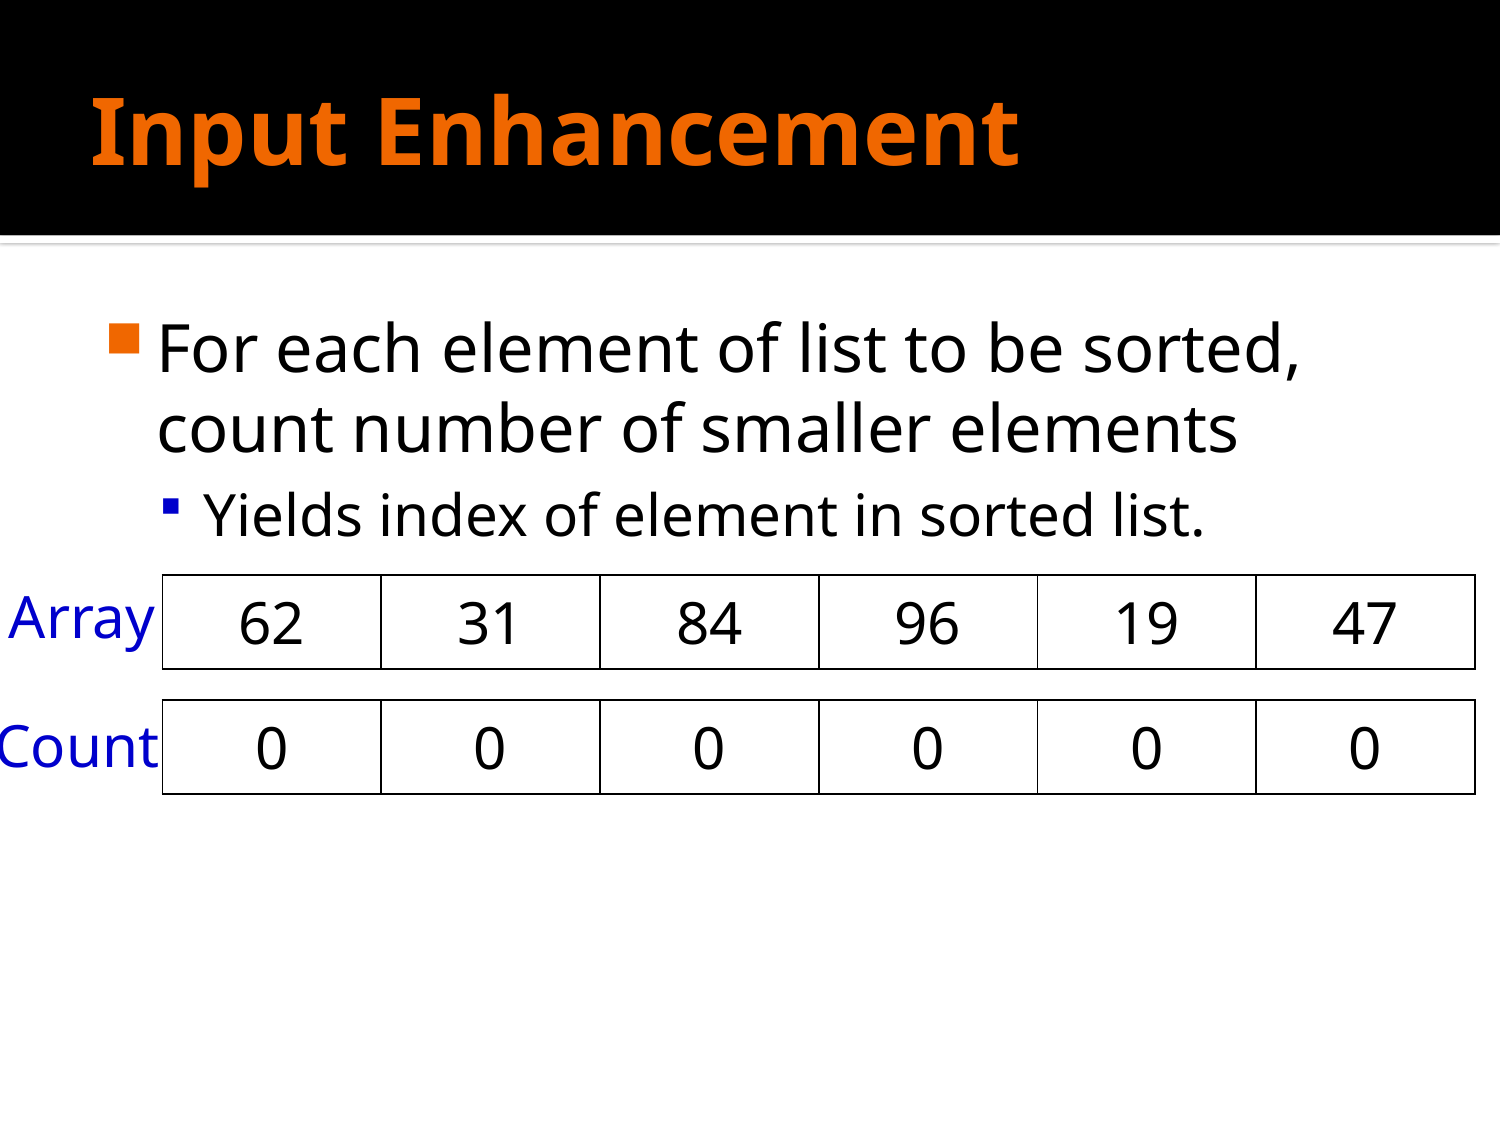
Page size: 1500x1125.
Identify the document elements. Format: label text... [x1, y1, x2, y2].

table_header 0 [1038, 701, 1255, 793]
list For each element of list to be sorted, count number of smaller elements Yields index of element in sorted list. [75, 658, 1425, 701]
text_box Count [0, 701, 174, 787]
table_header 62 [163, 576, 380, 668]
table_header 19 [1038, 576, 1255, 668]
text_box Array [0, 573, 171, 658]
list For each element of list to be sorted, count number of smaller elements Yields index of element in sorted list. [75, 291, 1425, 574]
table_header 0 [382, 701, 599, 793]
table_header 31 [382, 576, 599, 668]
table_header 96 [820, 576, 1037, 668]
title Input Enhancement [75, 25, 1425, 231]
list For each element of list to be sorted, count number of smaller elements Yields index of element in sorted list. [75, 787, 1425, 1050]
table_header 0 [820, 701, 1037, 793]
table_header 0 [1257, 701, 1474, 793]
table_header 47 [1257, 576, 1474, 668]
table_header 0 [163, 701, 380, 793]
table_header 0 [601, 701, 818, 793]
table_header 84 [601, 576, 818, 668]
